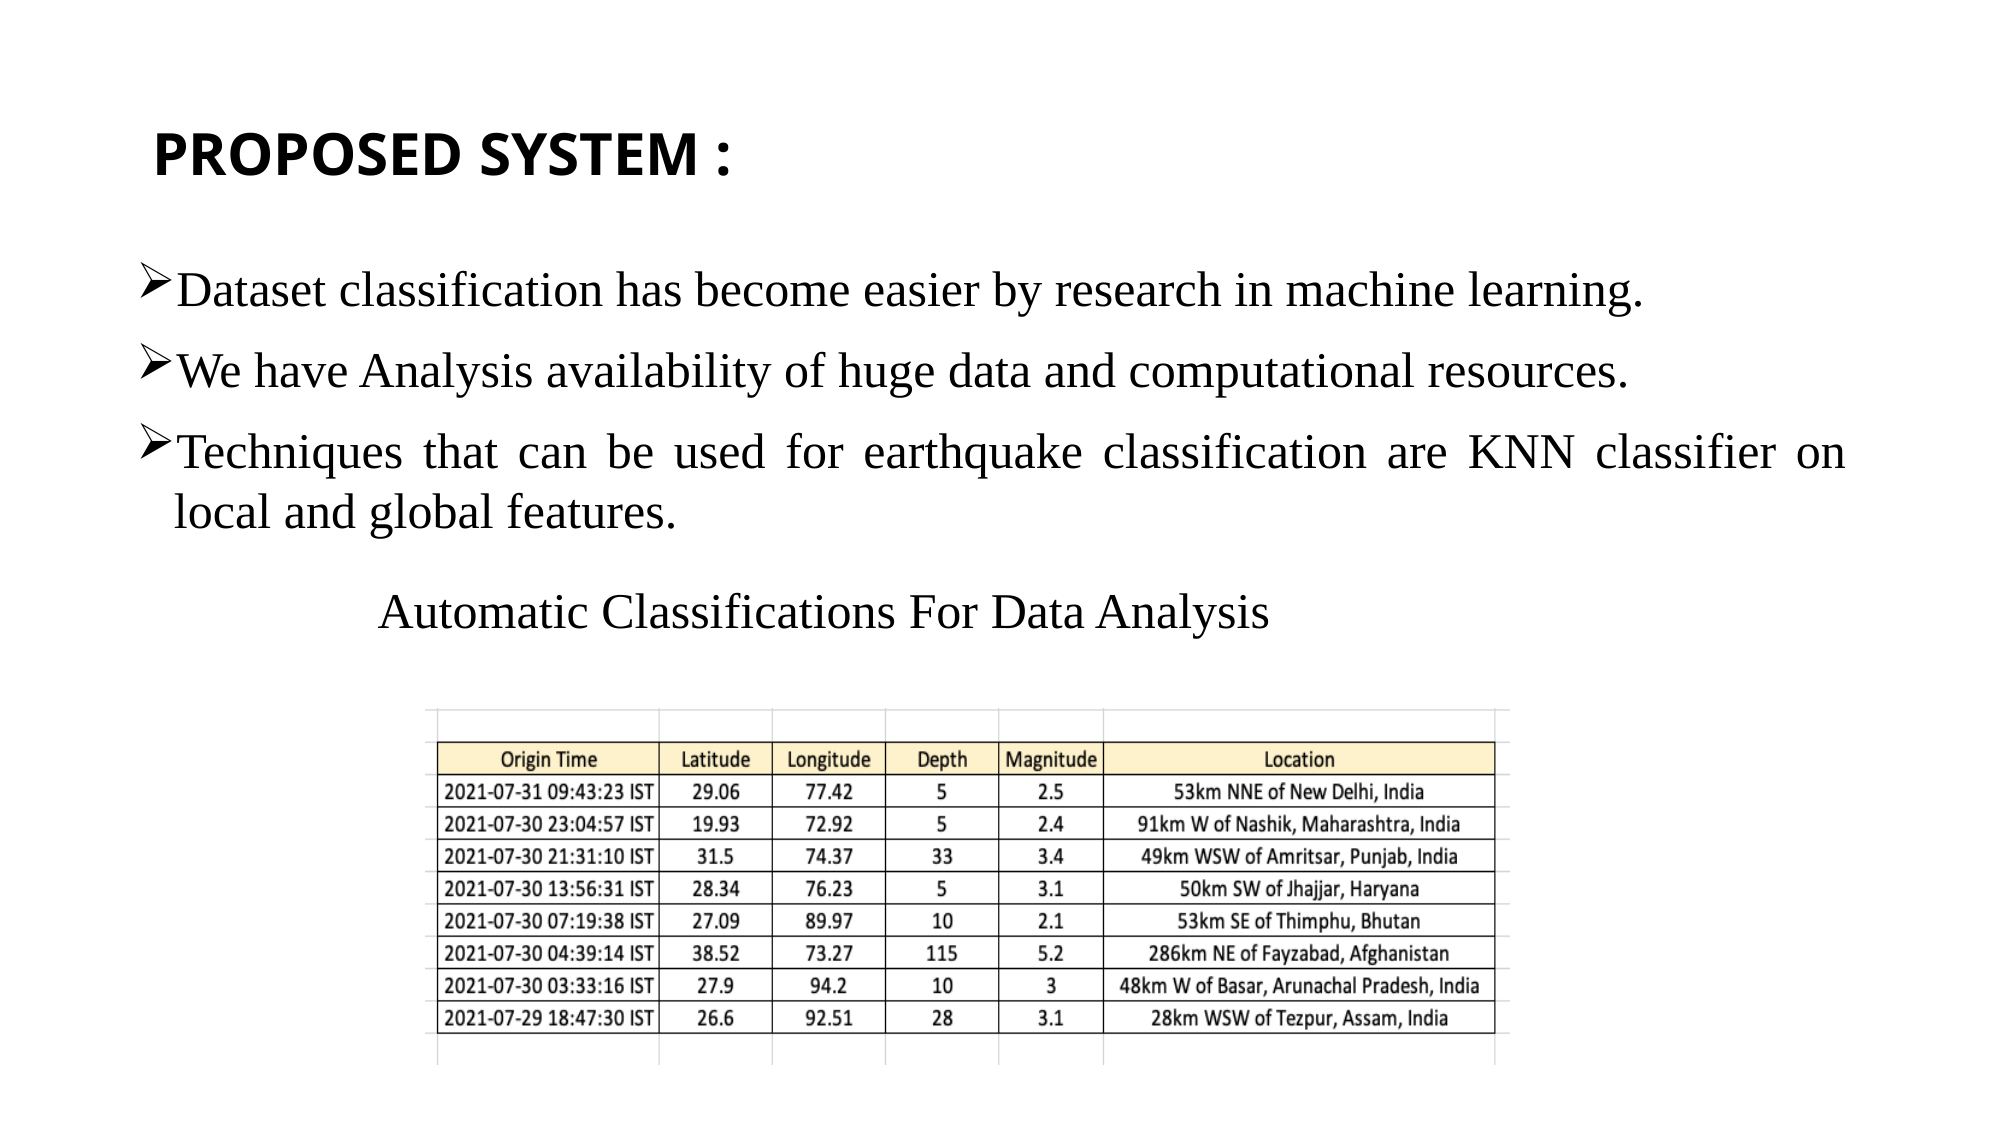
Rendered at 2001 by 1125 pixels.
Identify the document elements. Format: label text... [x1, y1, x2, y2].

list Dataset classification has become easier by research in machine learning. We have Analysis availability of huge data and computational resources. Techniques that can be used for earthquake classification are KNN classifier on local and global features. Automatic Classifications For Data Analysis [121, 248, 1863, 1091]
title PROPOSED SYSTEM : [137, 98, 1863, 215]
picture [425, 708, 1510, 1065]
